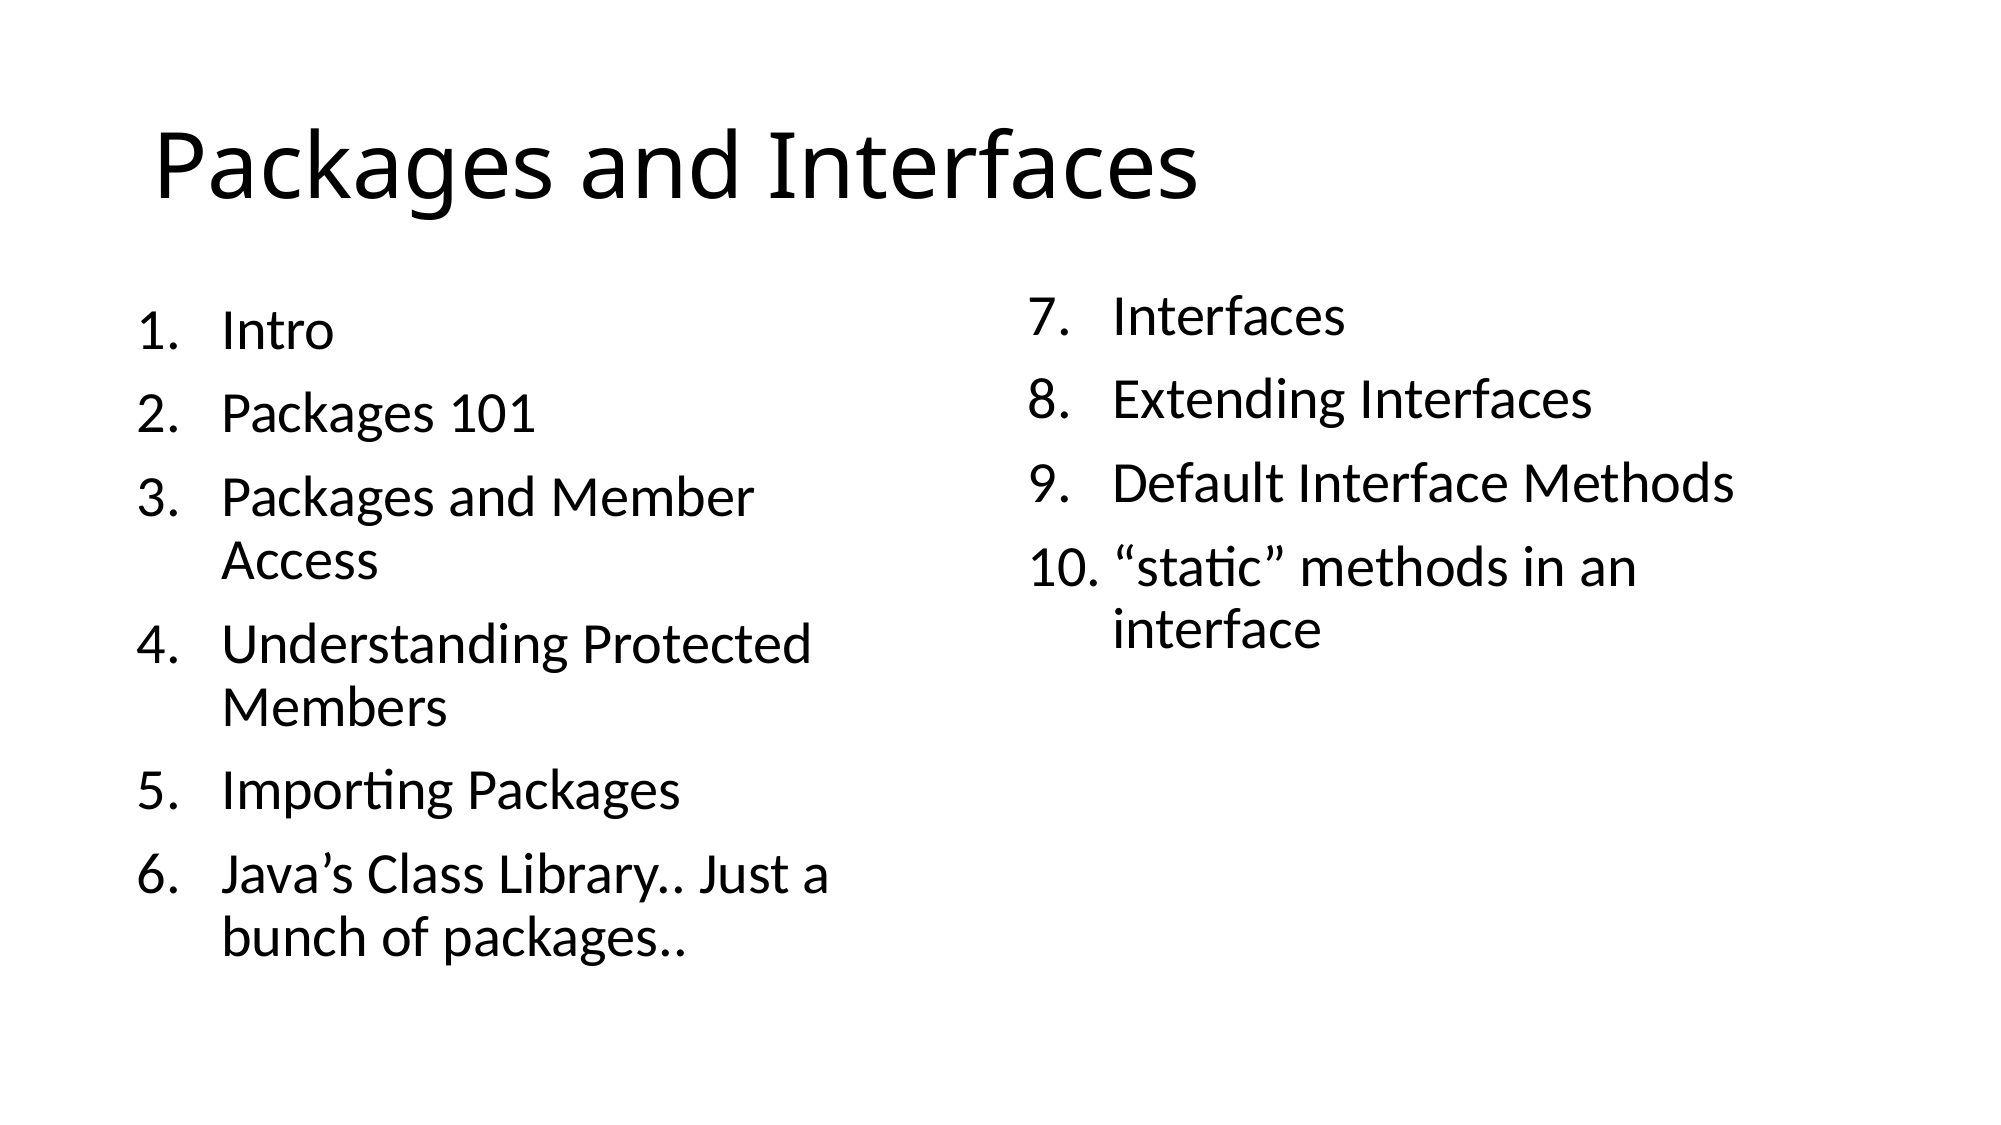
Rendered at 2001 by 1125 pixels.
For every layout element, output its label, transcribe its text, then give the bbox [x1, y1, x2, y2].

text_box Intro Packages 101 Packages and Member Access Understanding Protected Members Importing Packages Java’s Class Library.. Just a bunch of packages.. [121, 291, 865, 1006]
title Packages and Interfaces [137, 59, 1863, 278]
text_box Interfaces Extending Interfaces Default Interface Methods “static” methods in an interface [1012, 277, 1756, 992]
